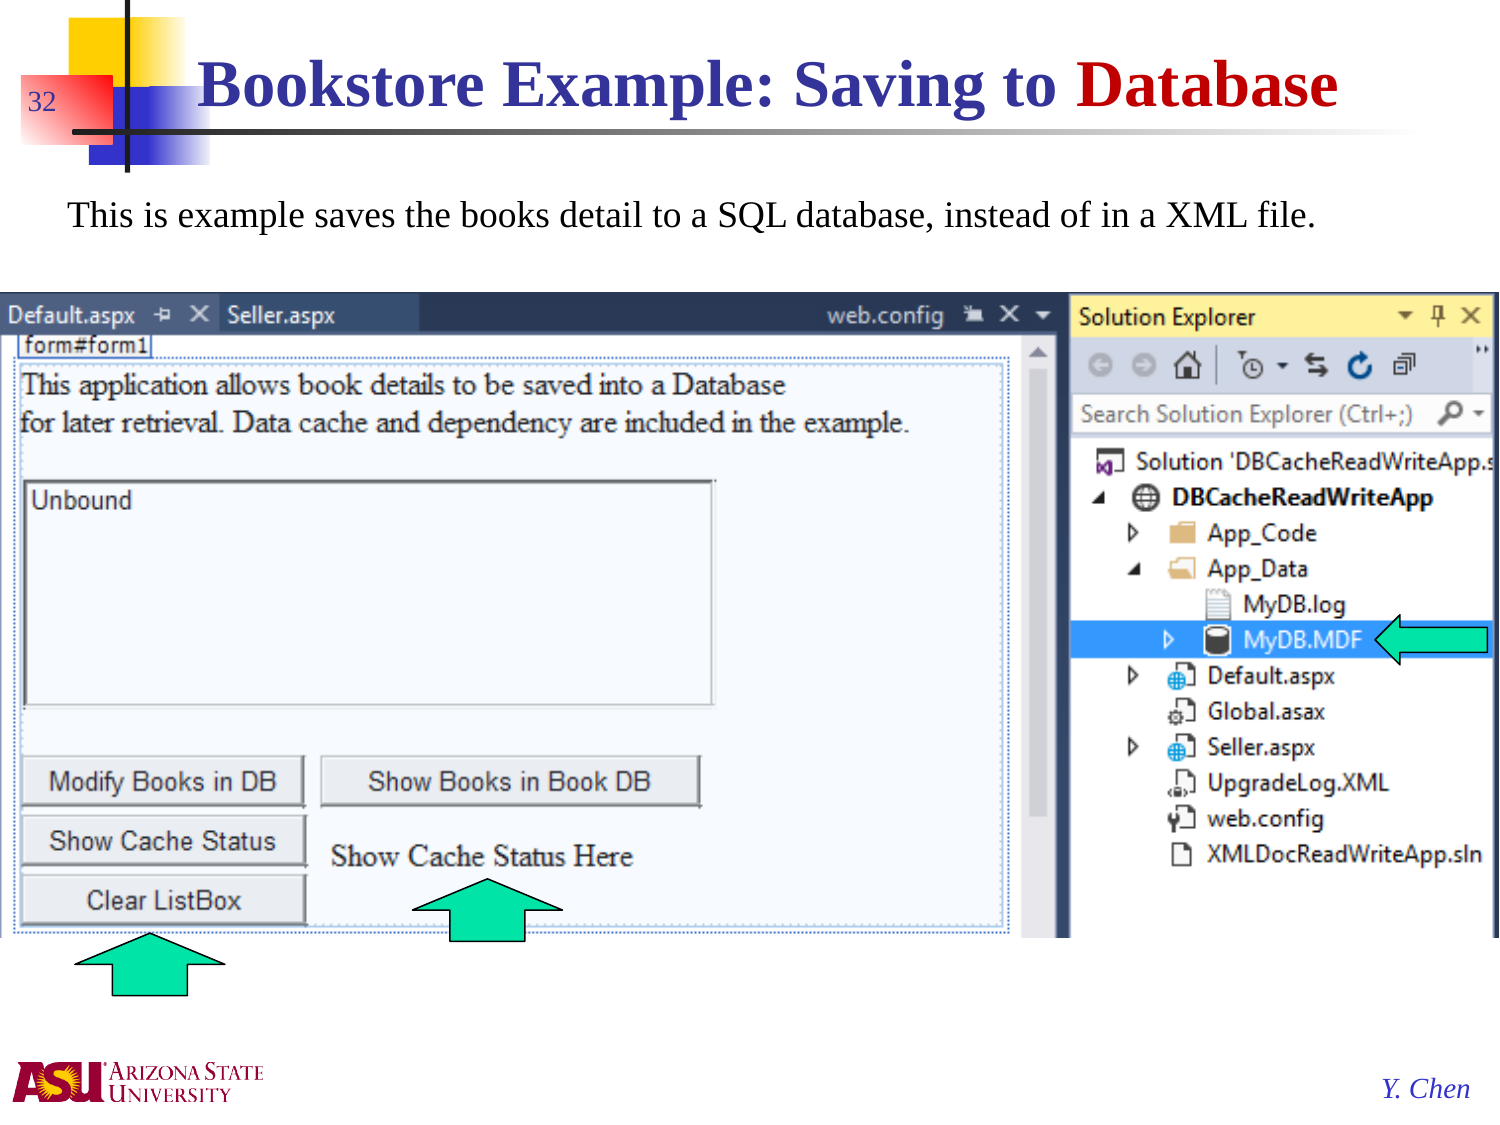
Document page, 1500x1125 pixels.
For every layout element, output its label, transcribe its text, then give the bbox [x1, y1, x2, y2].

picture [0, 291, 1499, 938]
text_box [74, 946, 225, 996]
slide_number 32 [12, 49, 126, 126]
title Bookstore Example: Saving to Database [50, 24, 1488, 128]
text_box This is example saves the books detail to a SQL database, instead of in a XML file. [52, 182, 1453, 243]
picture [12, 1062, 263, 1102]
